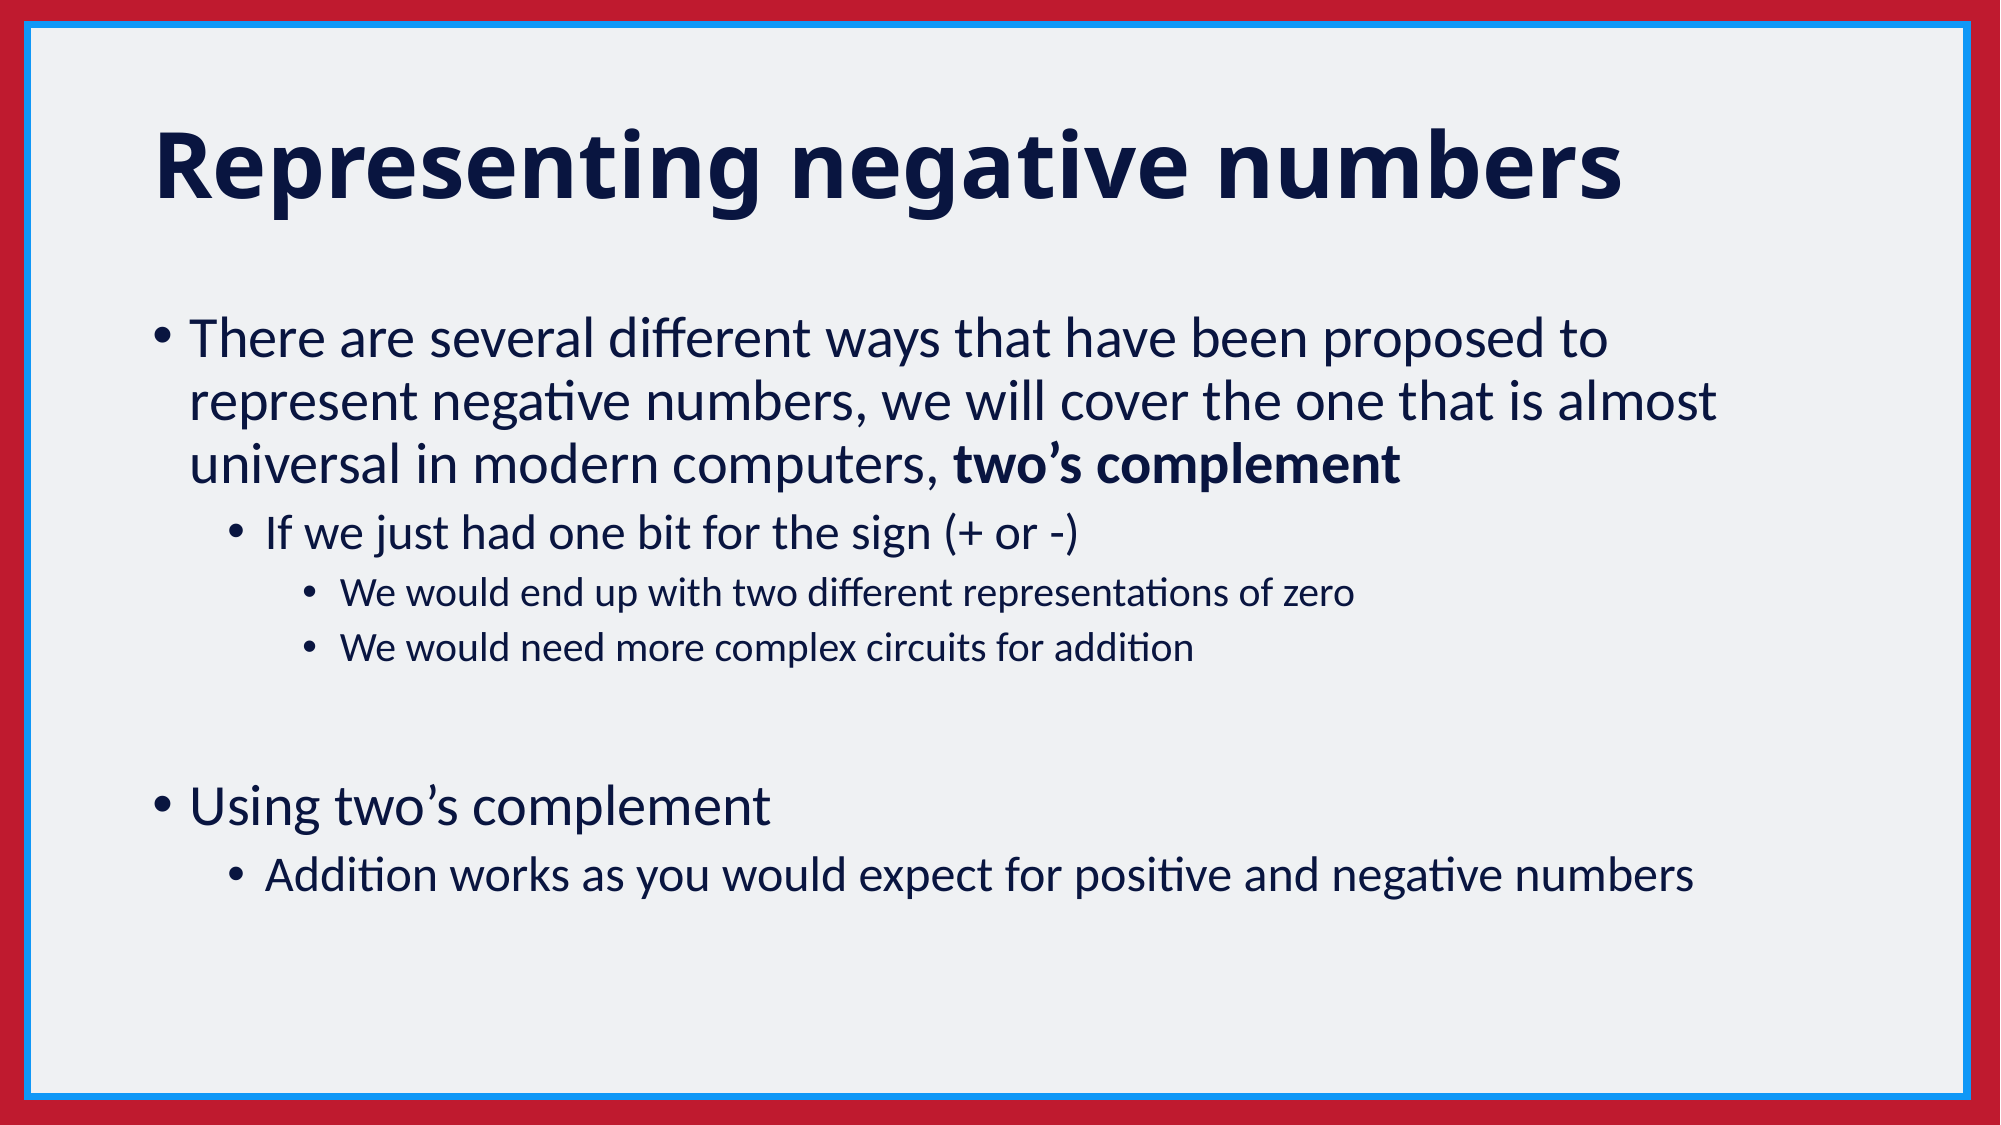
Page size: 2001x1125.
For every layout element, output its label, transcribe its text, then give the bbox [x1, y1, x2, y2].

title Representing negative numbers [137, 59, 1863, 278]
list There are several different ways that have been proposed to represent negative numbers, we will cover the one that is almost universal in modern computers, two’s complement If we just had one bit for the sign (+ or -) We would end up with two different representations of zero We would need more complex circuits for addition Using two’s complement Addition works as you would expect for positive and negative numbers [137, 299, 1863, 1014]
